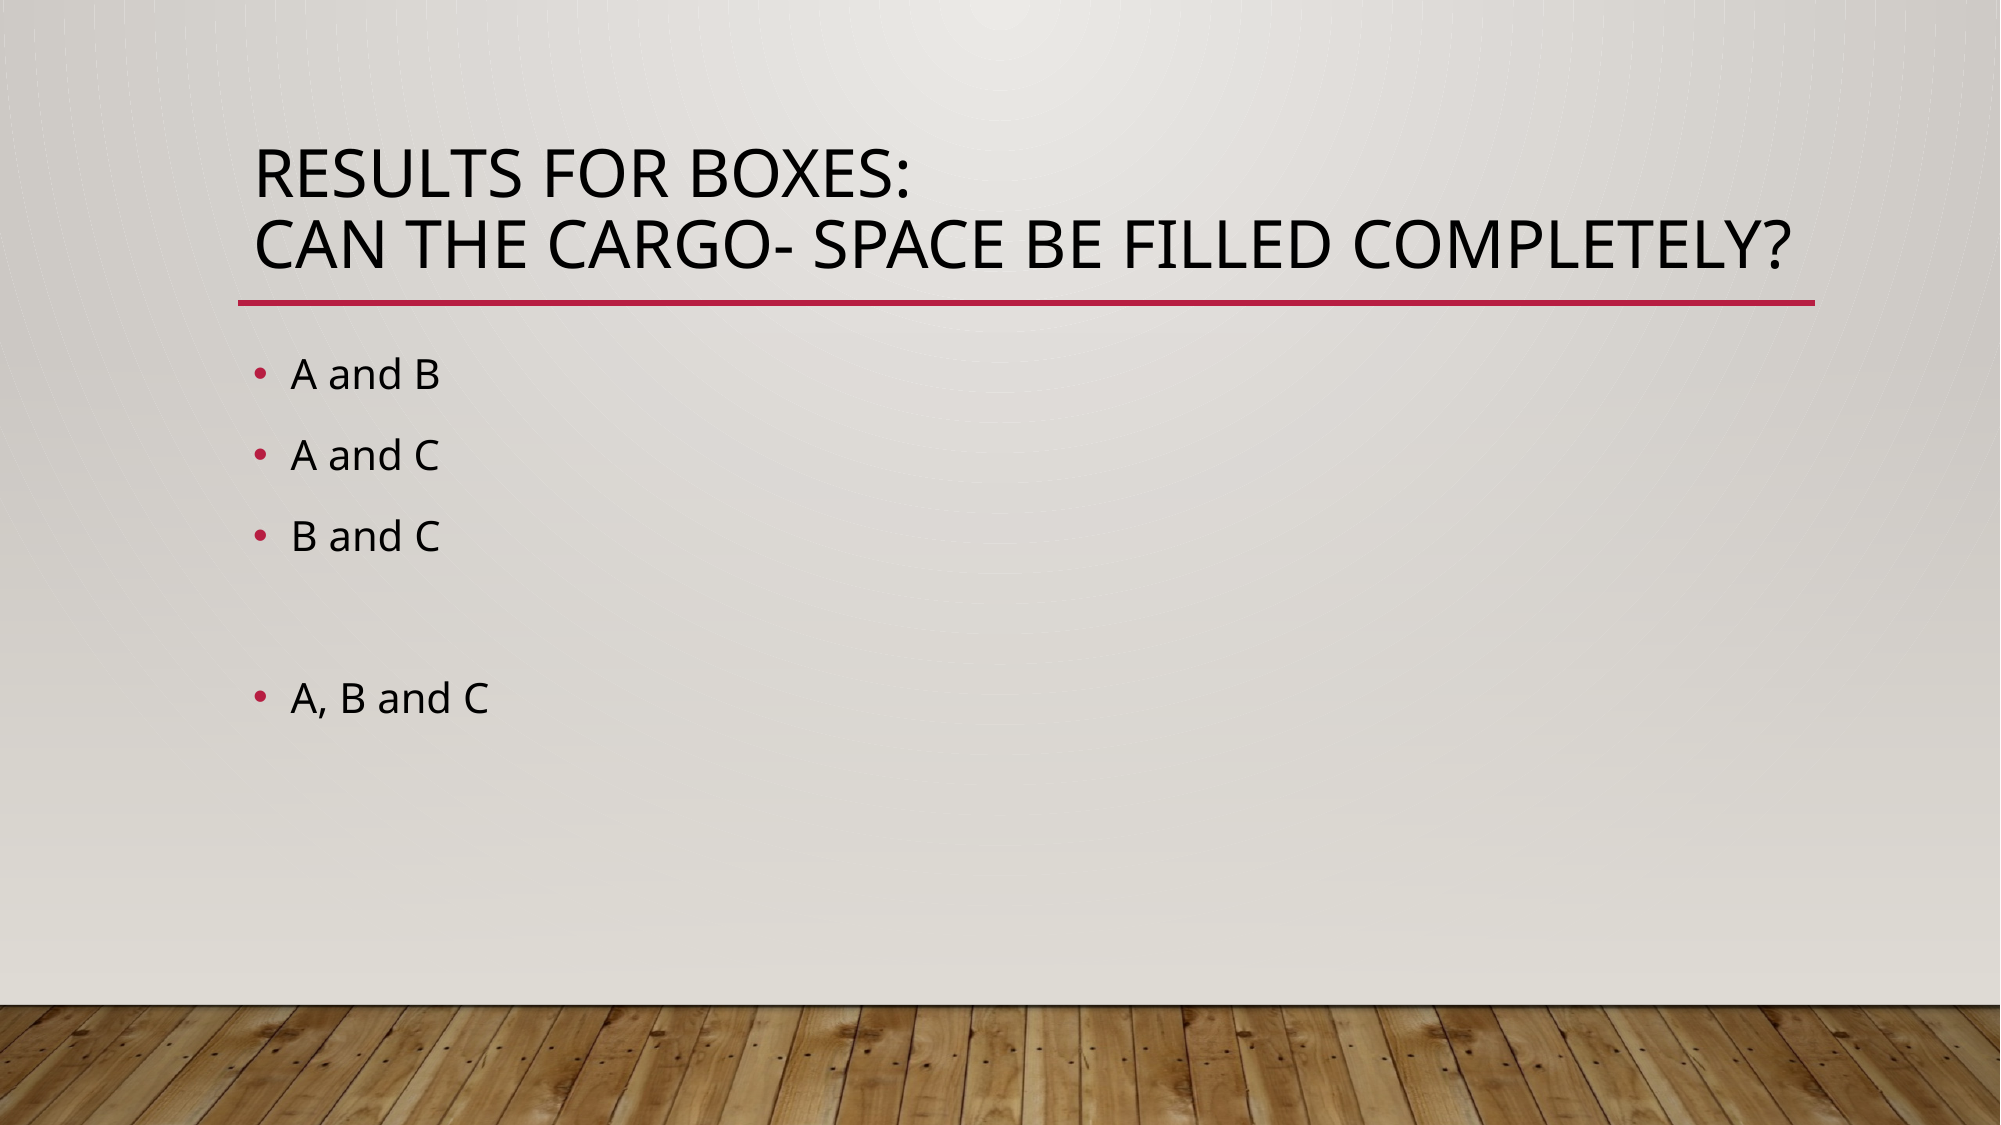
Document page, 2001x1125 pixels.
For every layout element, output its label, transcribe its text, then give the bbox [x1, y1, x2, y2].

list A and B A and C B and C A, B and C [238, 330, 1814, 897]
title results for boxes: Can the cargo- Space be filled completely? [238, 131, 1814, 305]
picture [0, 1005, 2000, 1125]
